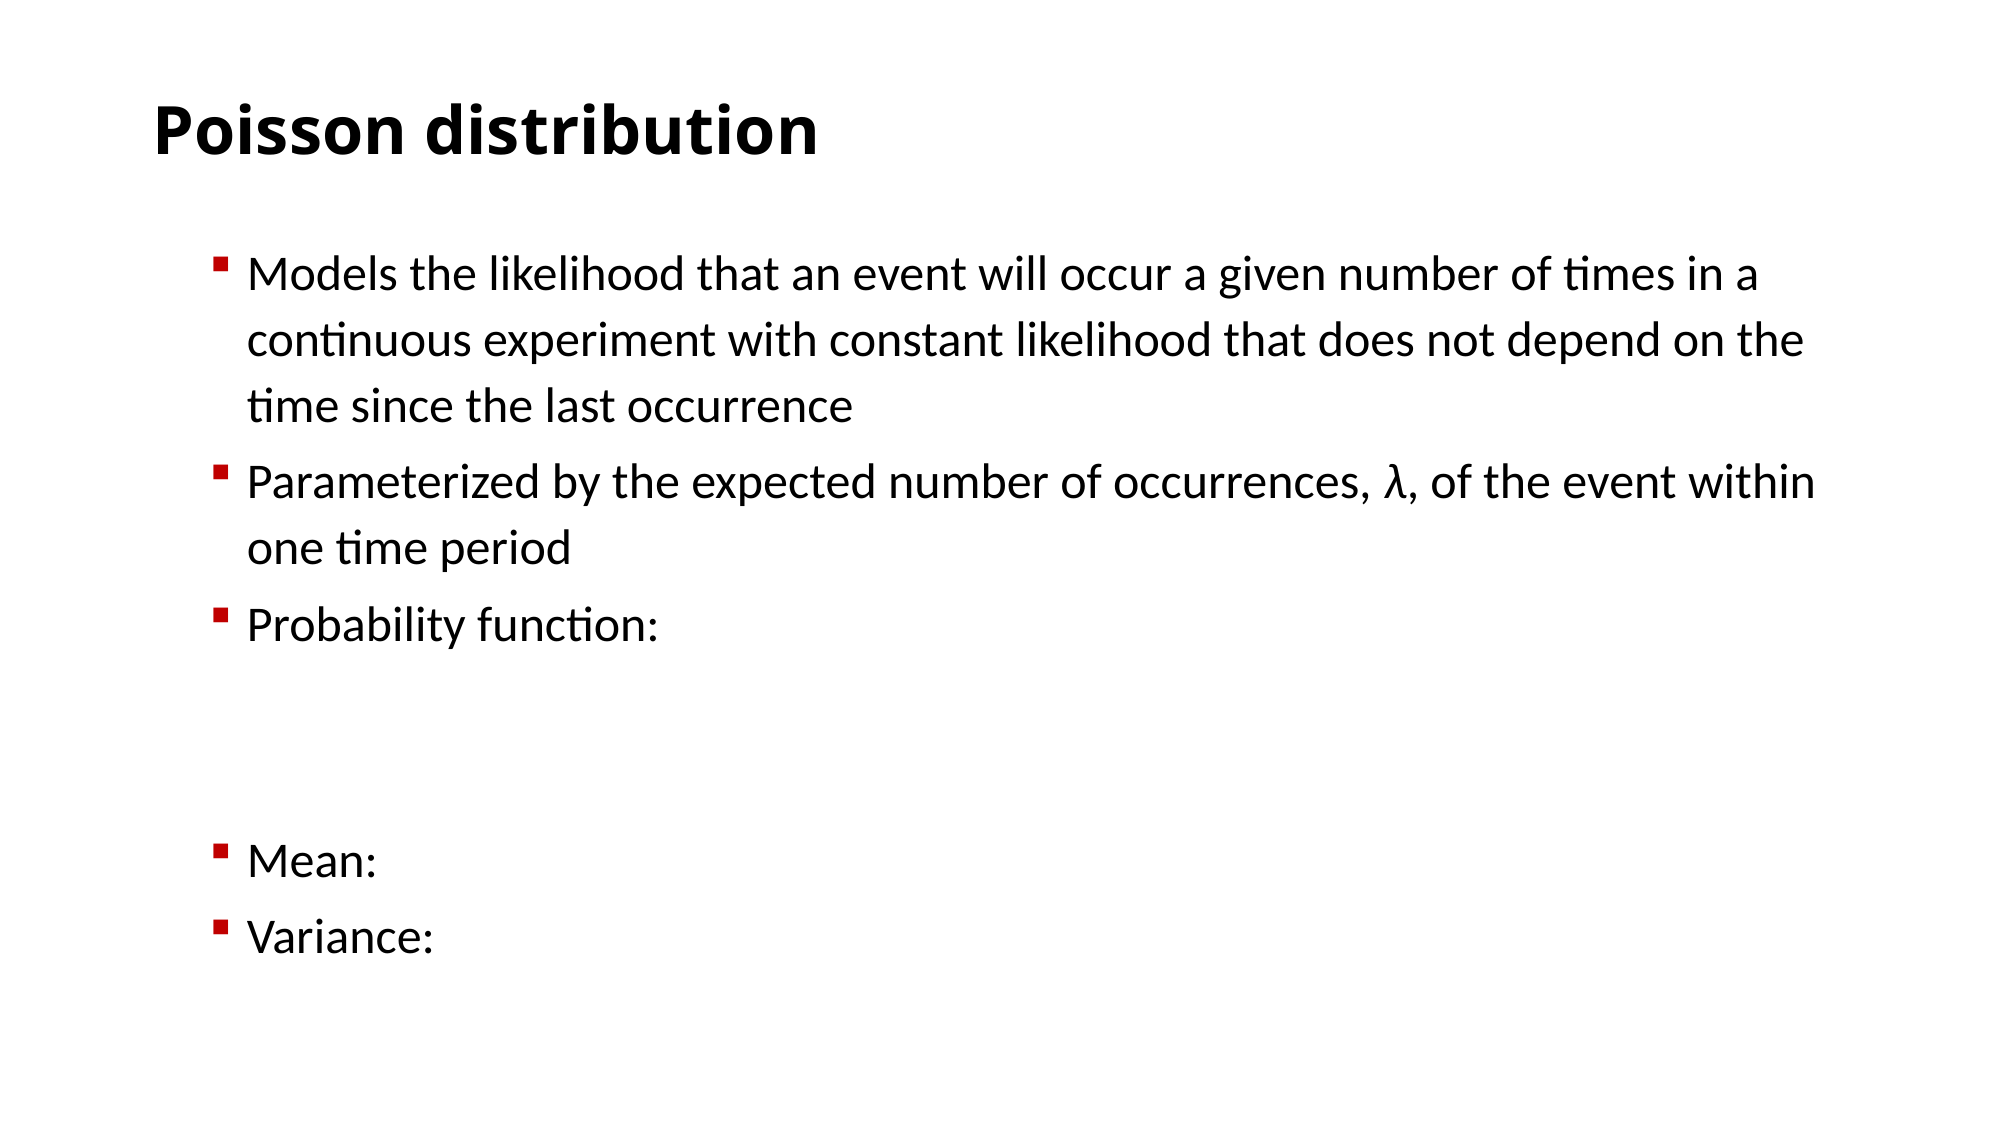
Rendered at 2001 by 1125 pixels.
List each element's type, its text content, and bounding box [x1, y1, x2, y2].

title Poisson distribution [137, 23, 1863, 242]
